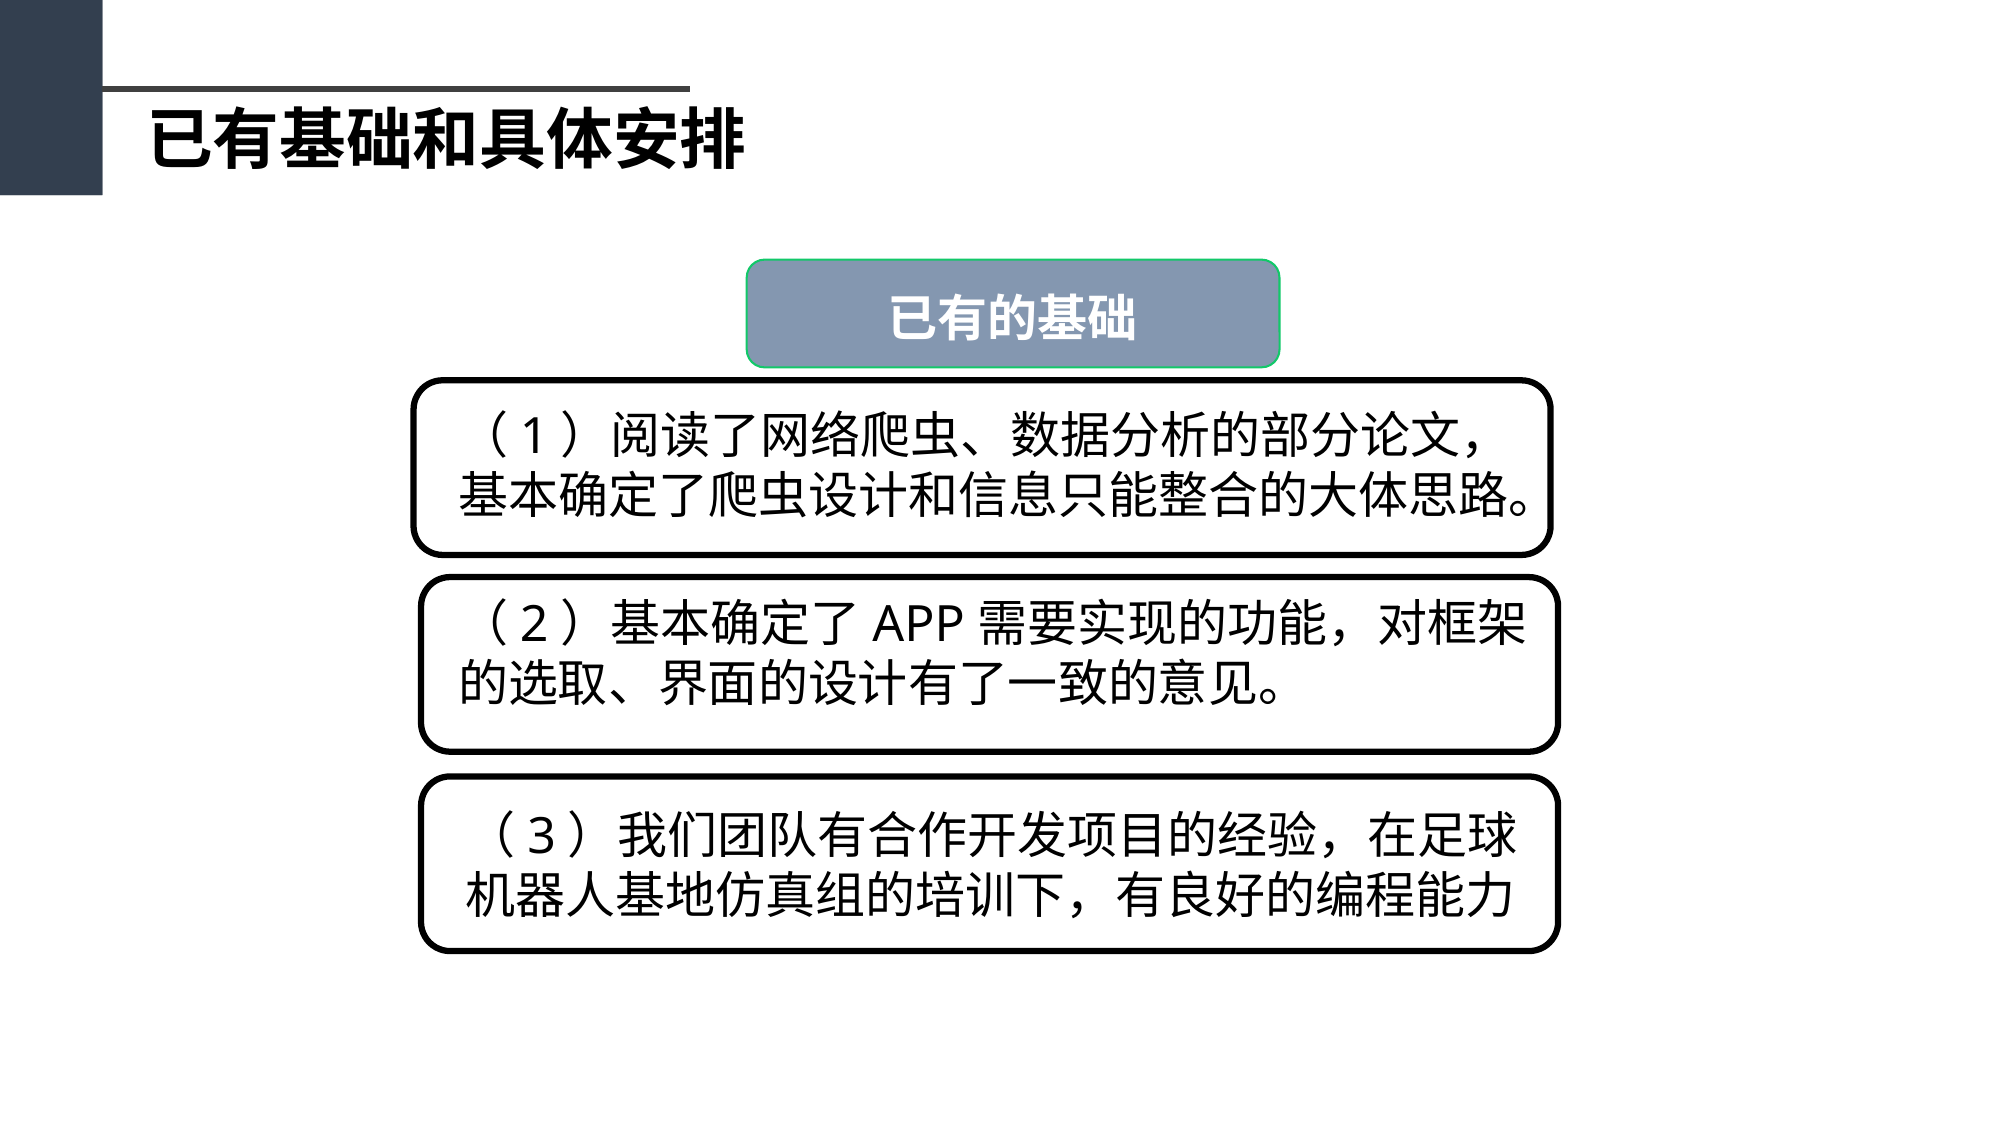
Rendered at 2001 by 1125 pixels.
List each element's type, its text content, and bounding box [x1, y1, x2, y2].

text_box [413, 259, 1559, 1066]
text_box [0, 0, 103, 196]
text_box 已有基础和具体安排 [131, 89, 797, 184]
